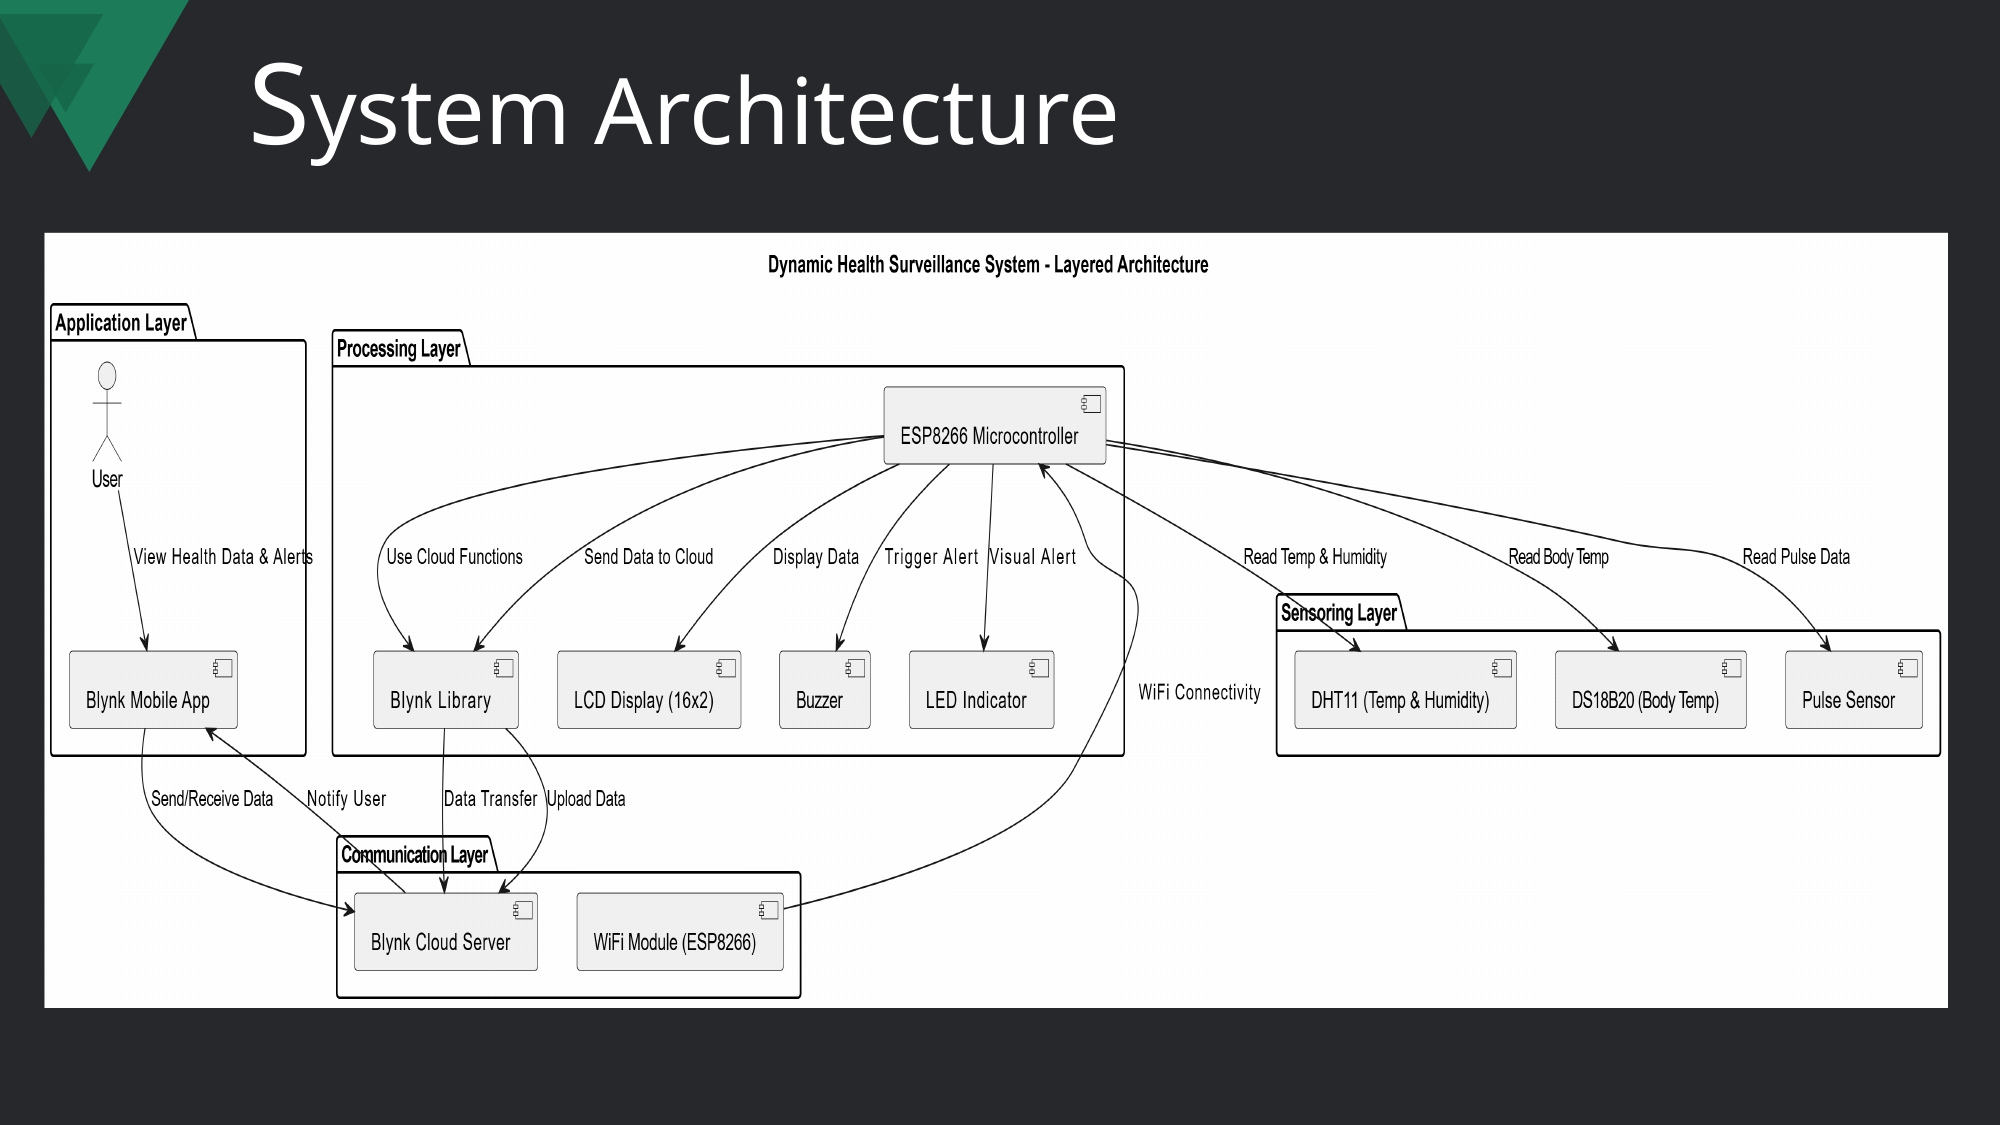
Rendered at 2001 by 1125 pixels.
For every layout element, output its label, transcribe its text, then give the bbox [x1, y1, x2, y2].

title System Architecture [233, 0, 1959, 215]
picture [33, 215, 1959, 1025]
